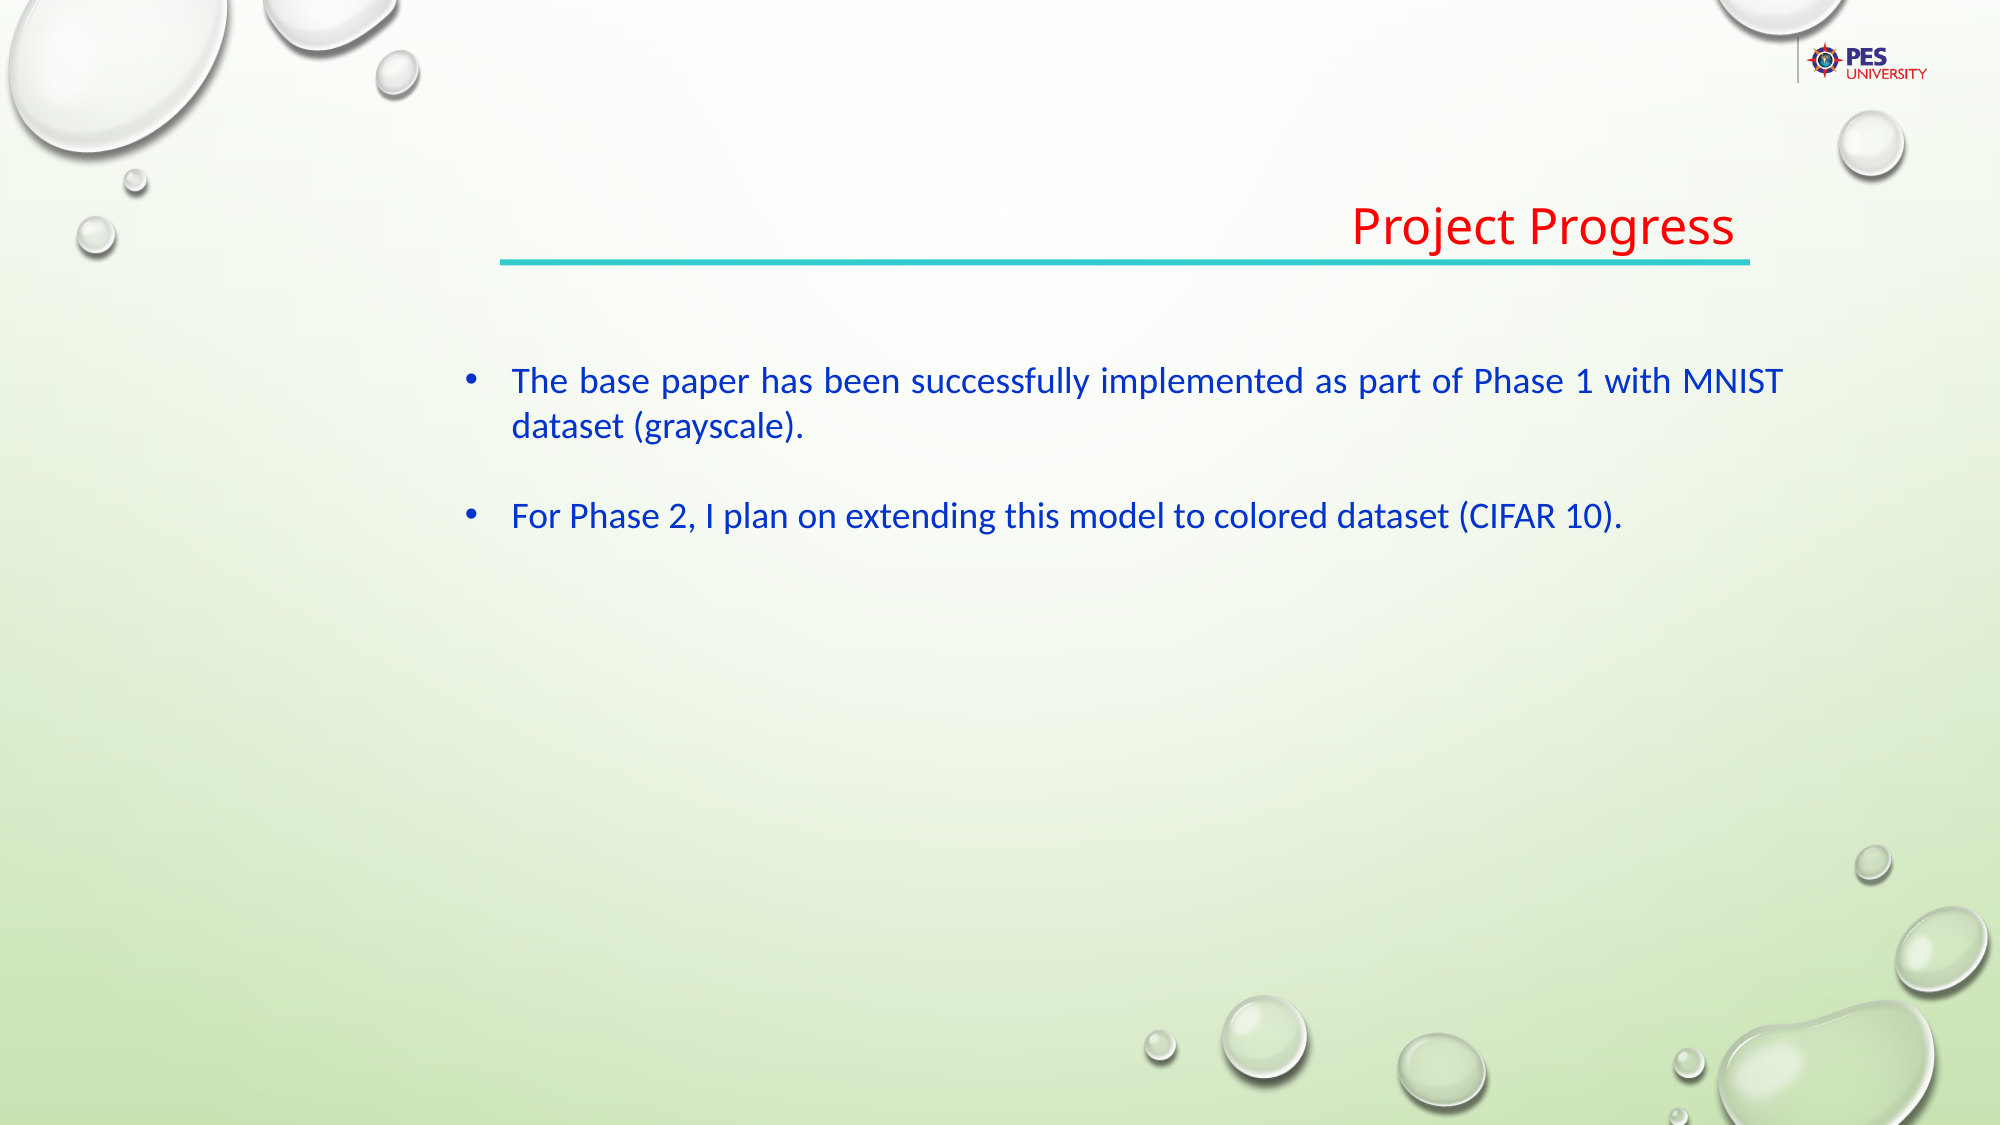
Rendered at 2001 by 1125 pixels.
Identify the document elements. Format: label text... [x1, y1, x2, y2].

text_box The base paper has been successfully implemented as part of Phase 1 with MNIST dataset (grayscale). For Phase 2, I plan on extending this model to colored dataset (CIFAR 10). [449, 348, 1800, 1124]
picture [0, 0, 2000, 1125]
text_box Project Progress [312, 187, 1750, 263]
